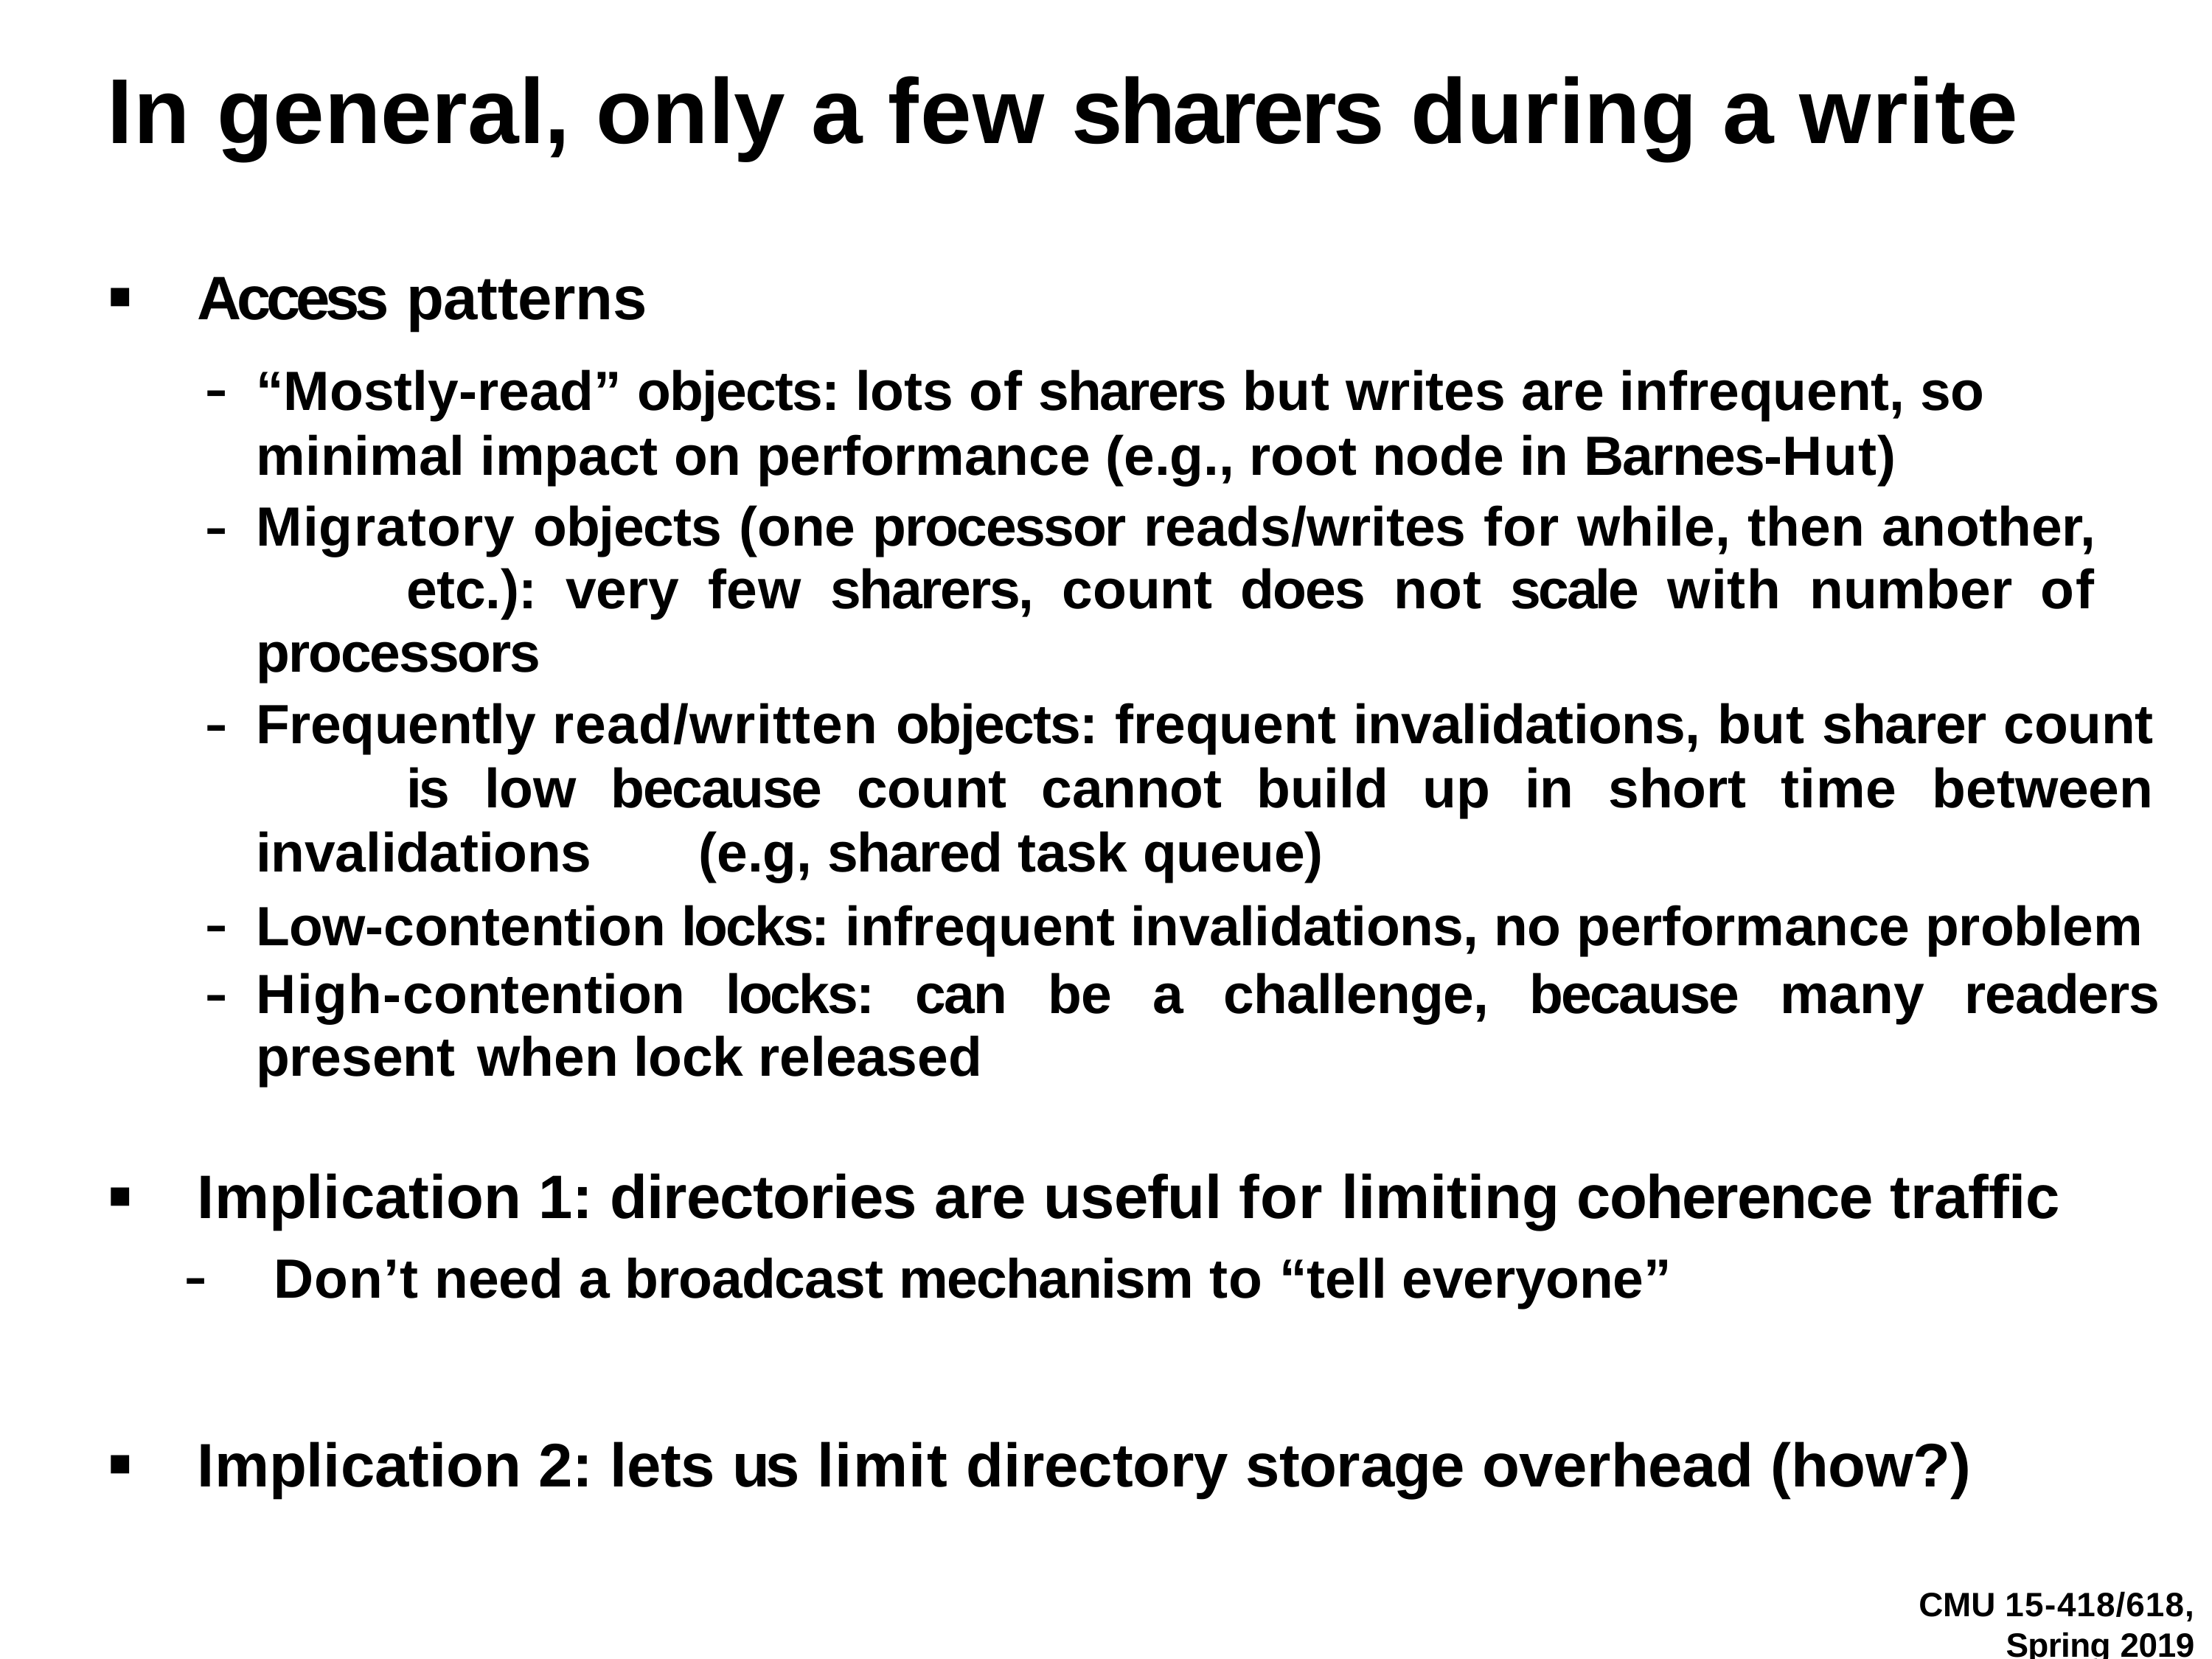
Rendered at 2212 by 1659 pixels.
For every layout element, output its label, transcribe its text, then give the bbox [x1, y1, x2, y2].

text_box Access patterns “Mostly-read” objects: lots of sharers but writes are infrequent, so minimal impact on performance (e.g., root node in Barnes-Hut) Migratory objects (one processor reads/writes for while, then another, etc.): very few sharers, count does not scale with number of processors Frequently read/written objects: frequent invalidations, but sharer count is low because count cannot build up in short time between invalidations (e.g, shared task queue) Low-contention locks: infrequent invalidations, no performance problem High-contention locks: can be a challenge, because many readers present when lock released Implication 1: directories are useful for limiting coherence traffic Don’t need a broadcast mechanism to “tell everyone” Implication 2: lets us limit directory storage overhead (how?) [105, 251, 2160, 1499]
title In general, only a few sharers during a write [105, 49, 2084, 251]
footer CMU 15-418/618, Spring 2019 [1911, 1578, 2196, 1659]
